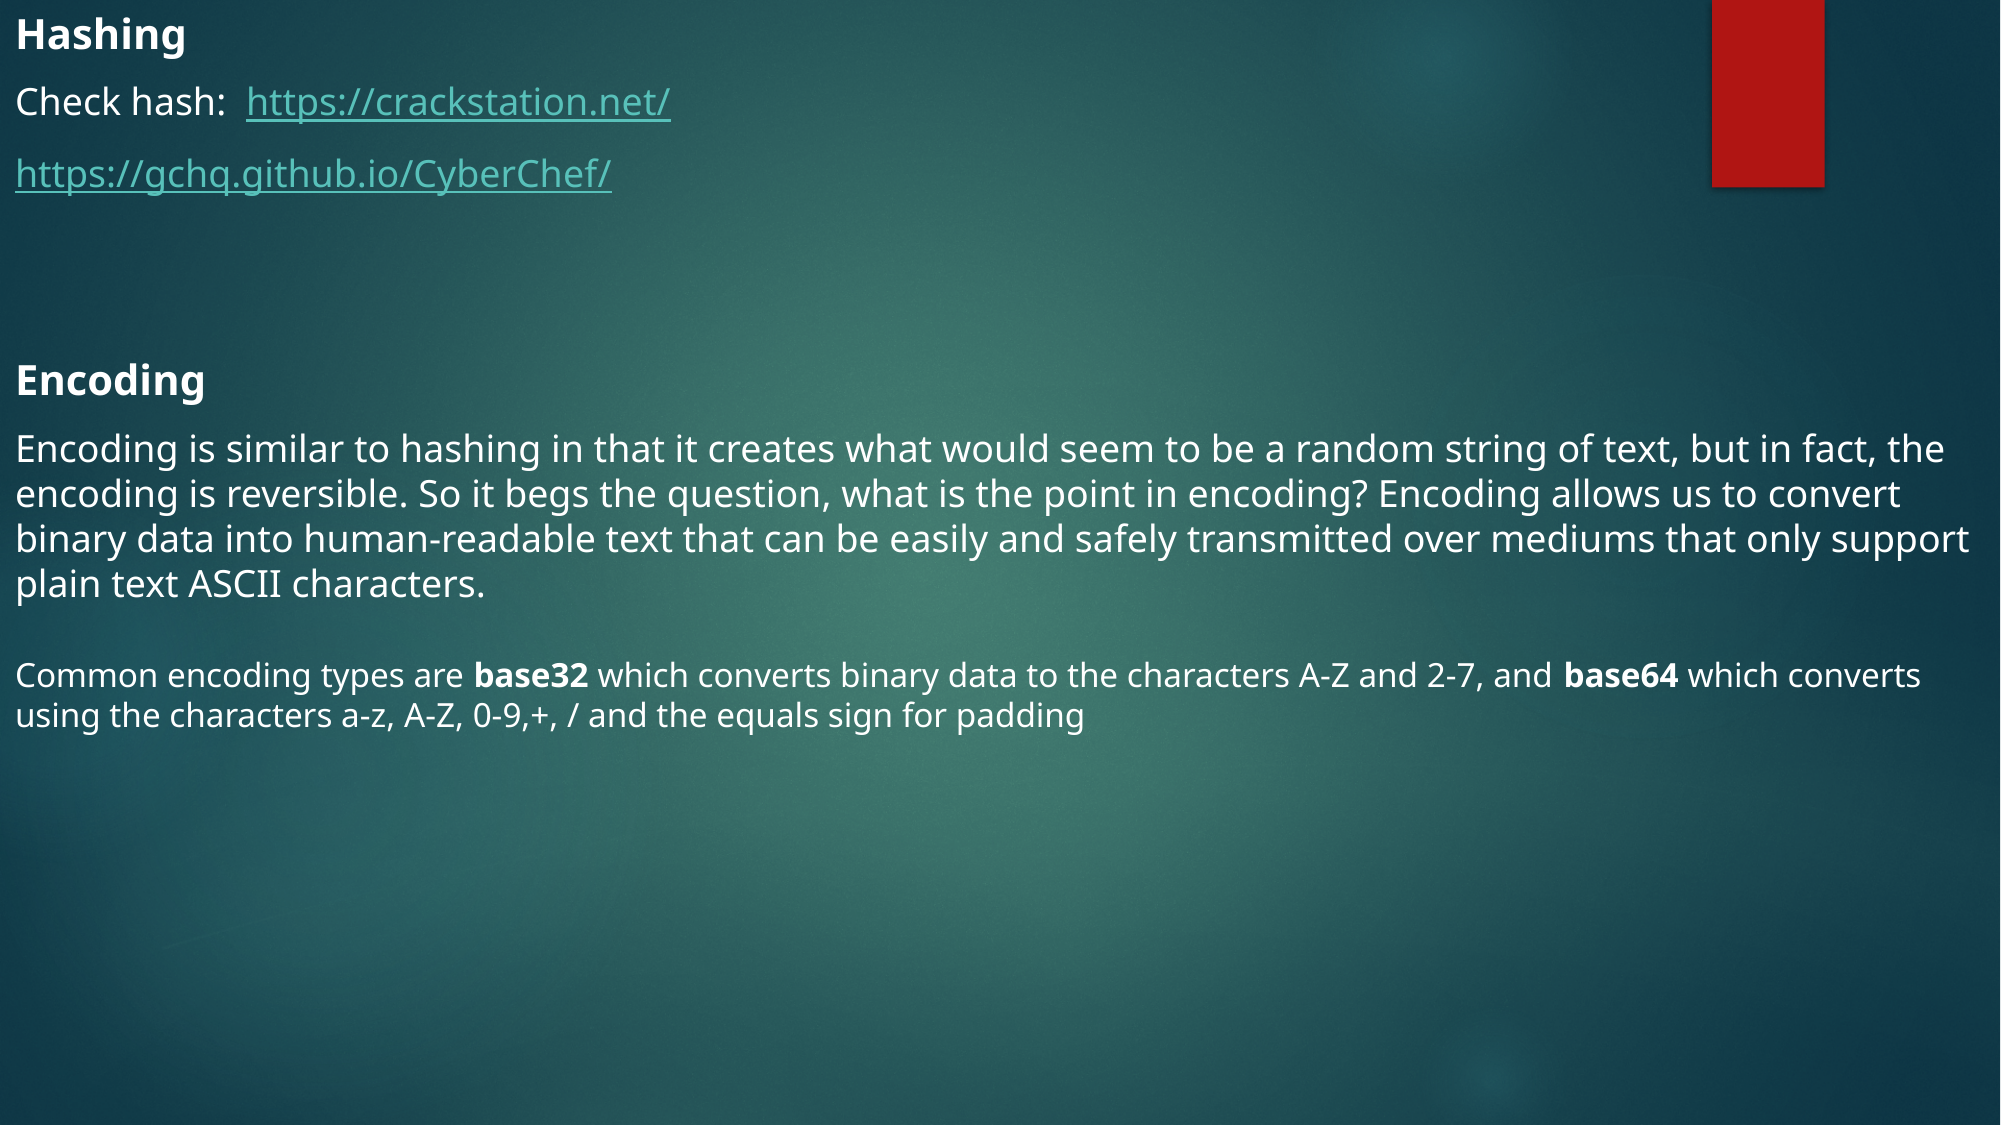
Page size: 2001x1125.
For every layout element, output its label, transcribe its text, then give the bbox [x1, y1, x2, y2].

list Hashing Check hash: https://crackstation.net/ https://gchq.github.io/CyberChef/ Encoding Encoding is similar to hashing in that it creates what would seem to be a random string of text, but in fact, the encoding is reversible. So it begs the question, what is the point in encoding? Encoding allows us to convert binary data into human-readable text that can be easily and safely transmitted over mediums that only support plain text ASCII characters. Common encoding types are base32 which converts binary data to the characters A-Z and 2-7, and base64 which converts using the characters a-z, A-Z, 0-9,+, / and the equals sign for padding [0, 0, 2000, 1125]
